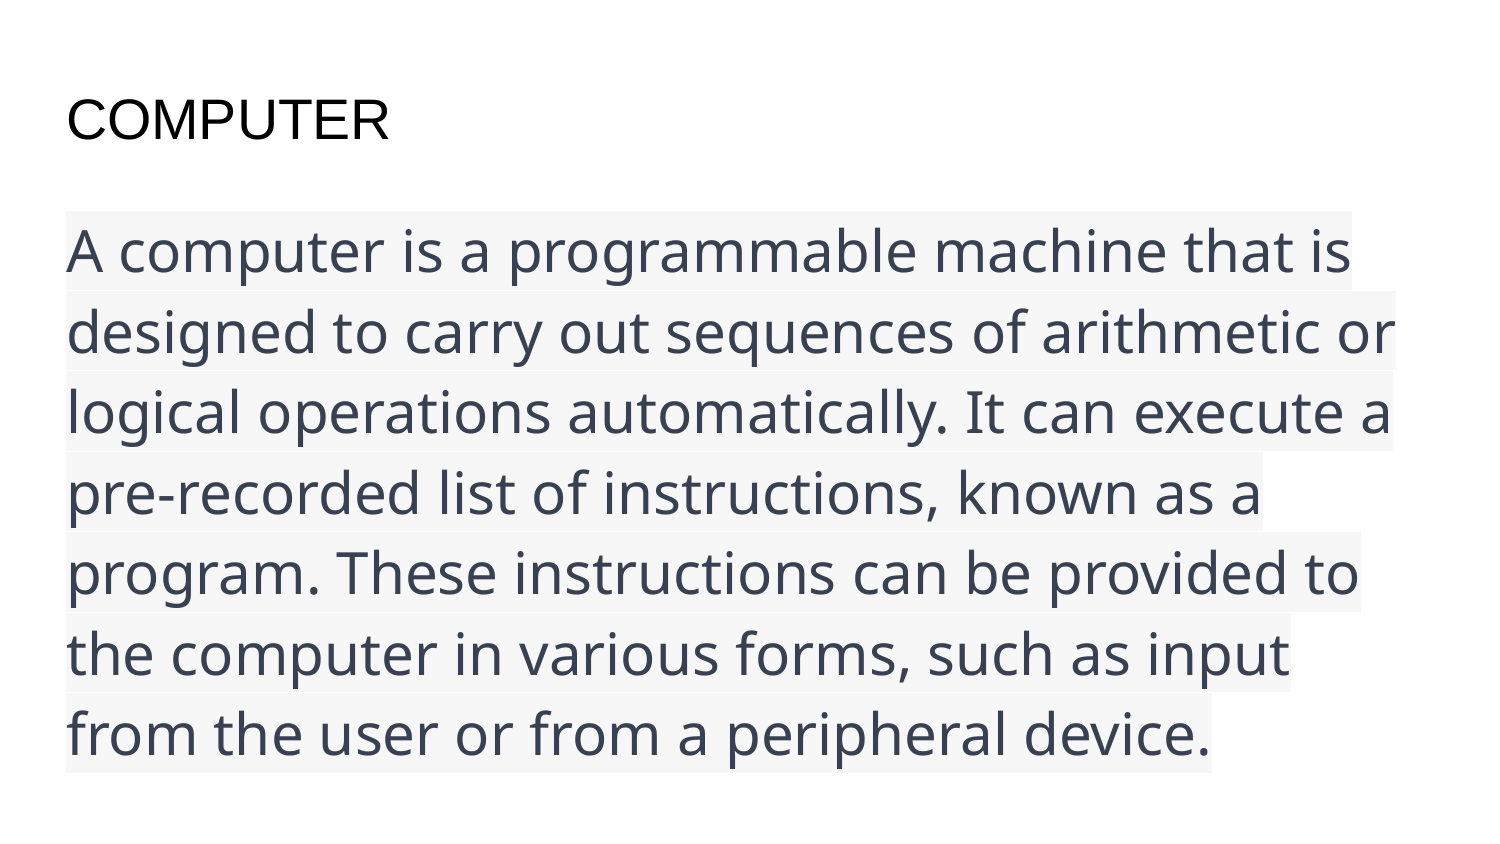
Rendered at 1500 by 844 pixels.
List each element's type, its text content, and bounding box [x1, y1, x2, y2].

list A computer is a programmable machine that is designed to carry out sequences of arithmetic or logical operations automatically. It can execute a pre-recorded list of instructions, known as a program. These instructions can be provided to the computer in various forms, such as input from the user or from a peripheral device. [51, 189, 1449, 750]
title COMPUTER [51, 72, 1449, 167]
